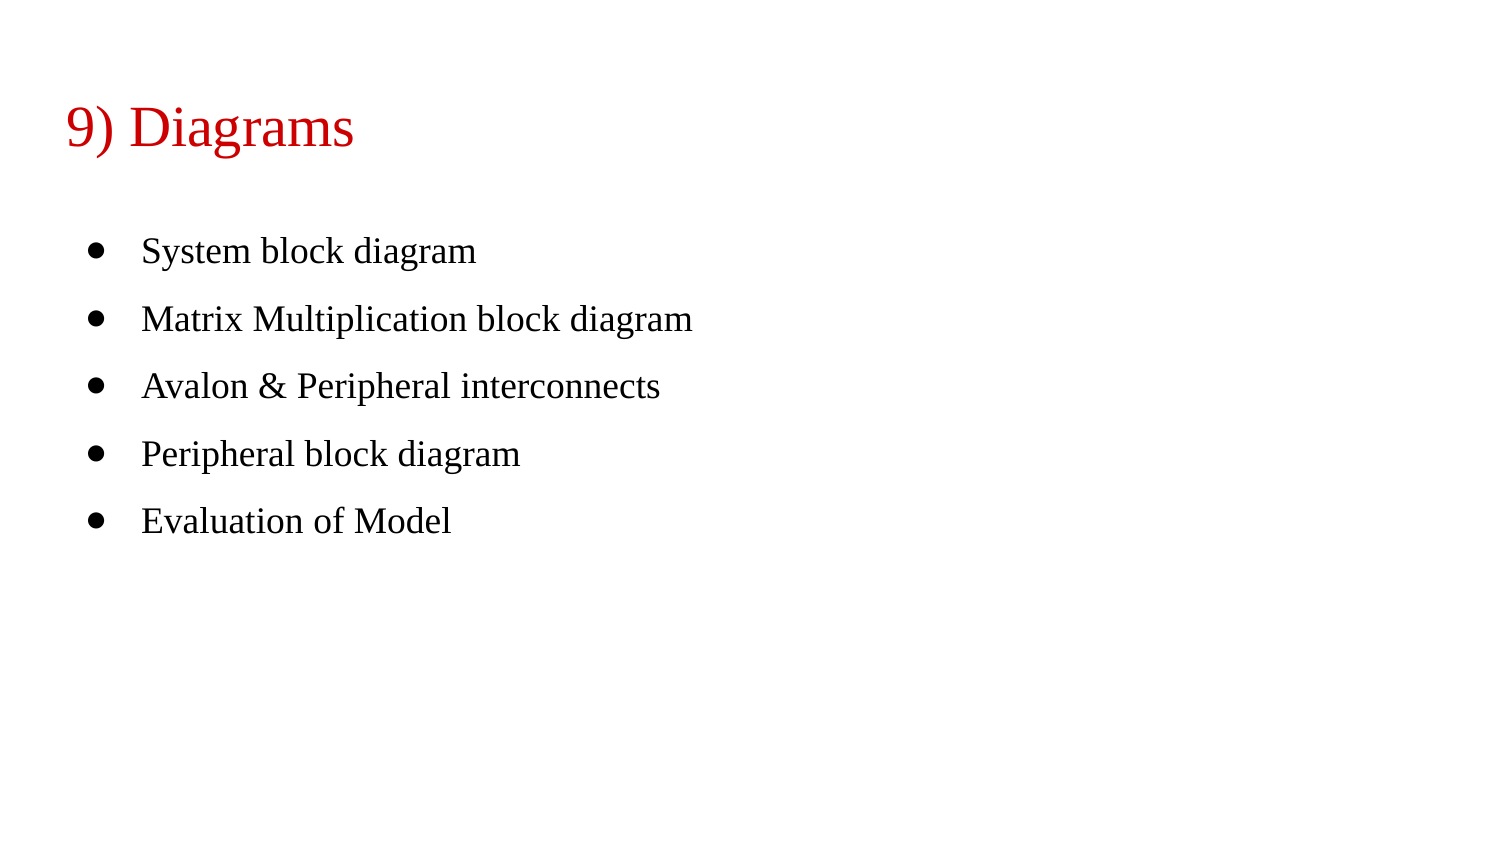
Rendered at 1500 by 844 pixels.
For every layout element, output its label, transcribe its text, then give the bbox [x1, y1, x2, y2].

title 9) Diagrams [51, 72, 1449, 167]
list System block diagram Matrix Multiplication block diagram Avalon & Peripheral interconnects Peripheral block diagram Evaluation of Model [51, 189, 1449, 750]
